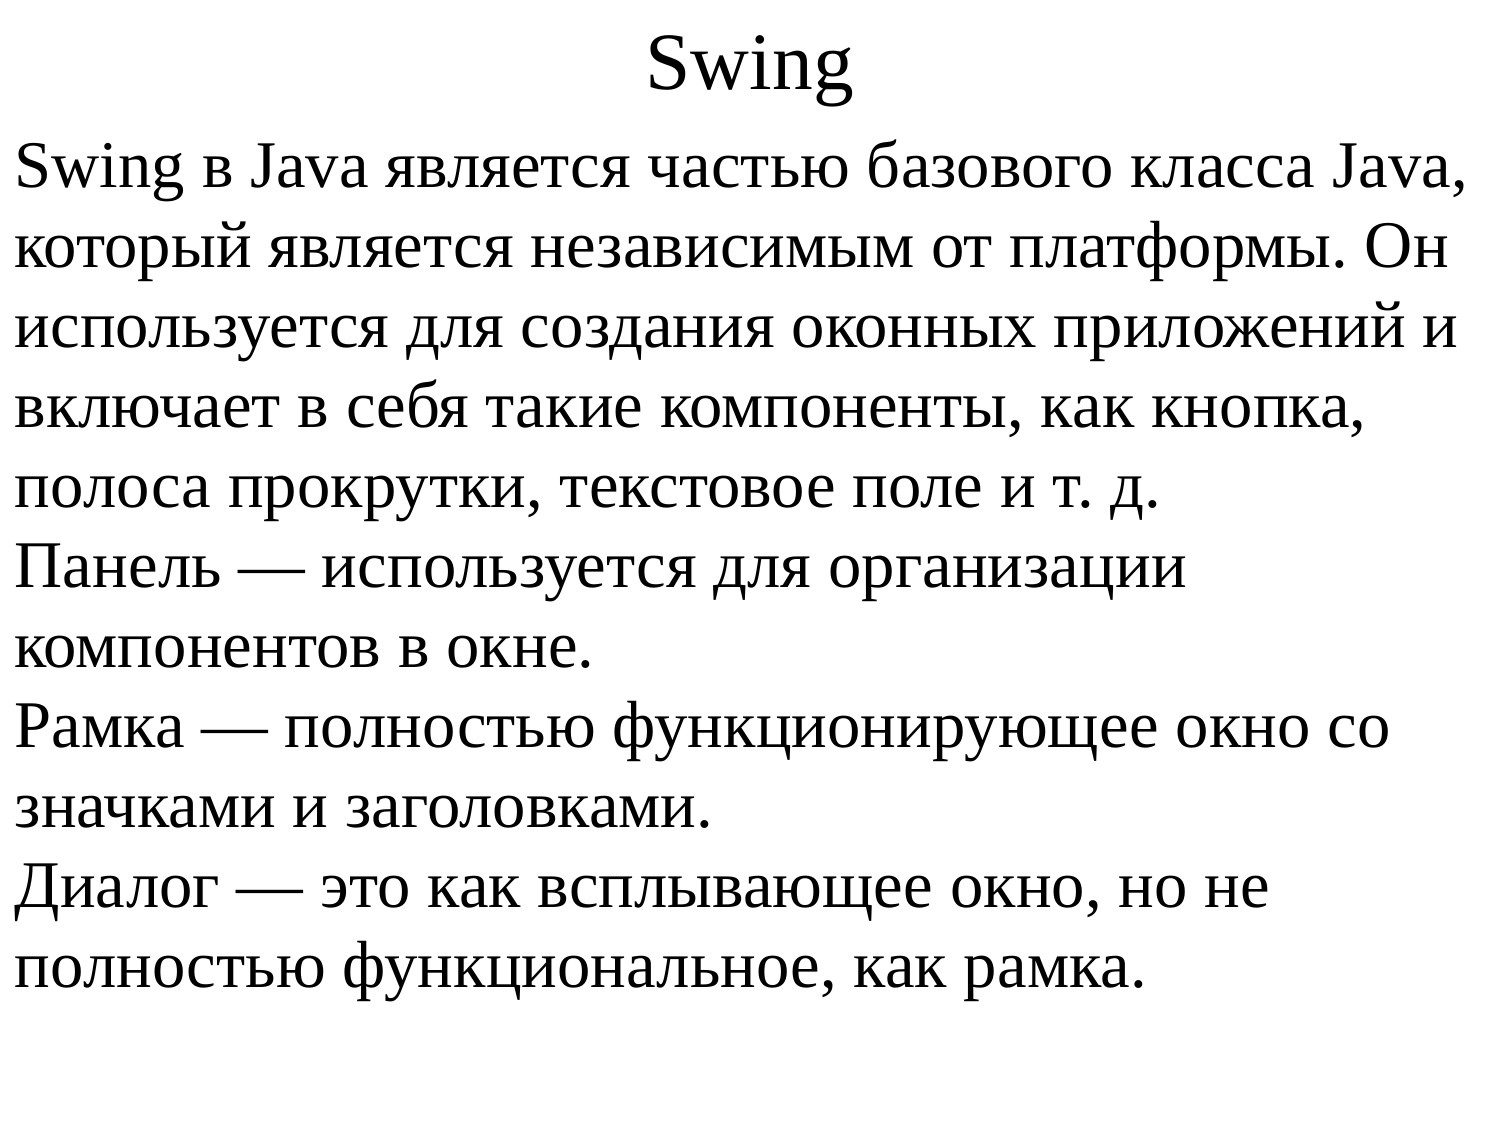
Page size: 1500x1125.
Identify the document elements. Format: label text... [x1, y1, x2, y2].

text_box Swing в Java является частью базового класса Java, который является независимым от платформы. Он используется для создания оконных приложений и включает в себя такие компоненты, как кнопка, полоса прокрутки, текстовое поле и т. д. Панель — используется для организации компонентов в окне. Рамка — полностью функционирующее окно со значками и заголовками. Диалог — это как всплывающее окно, но не полностью функциональное, как рамка. [0, 113, 1500, 1088]
title Swing [0, 0, 1500, 113]
